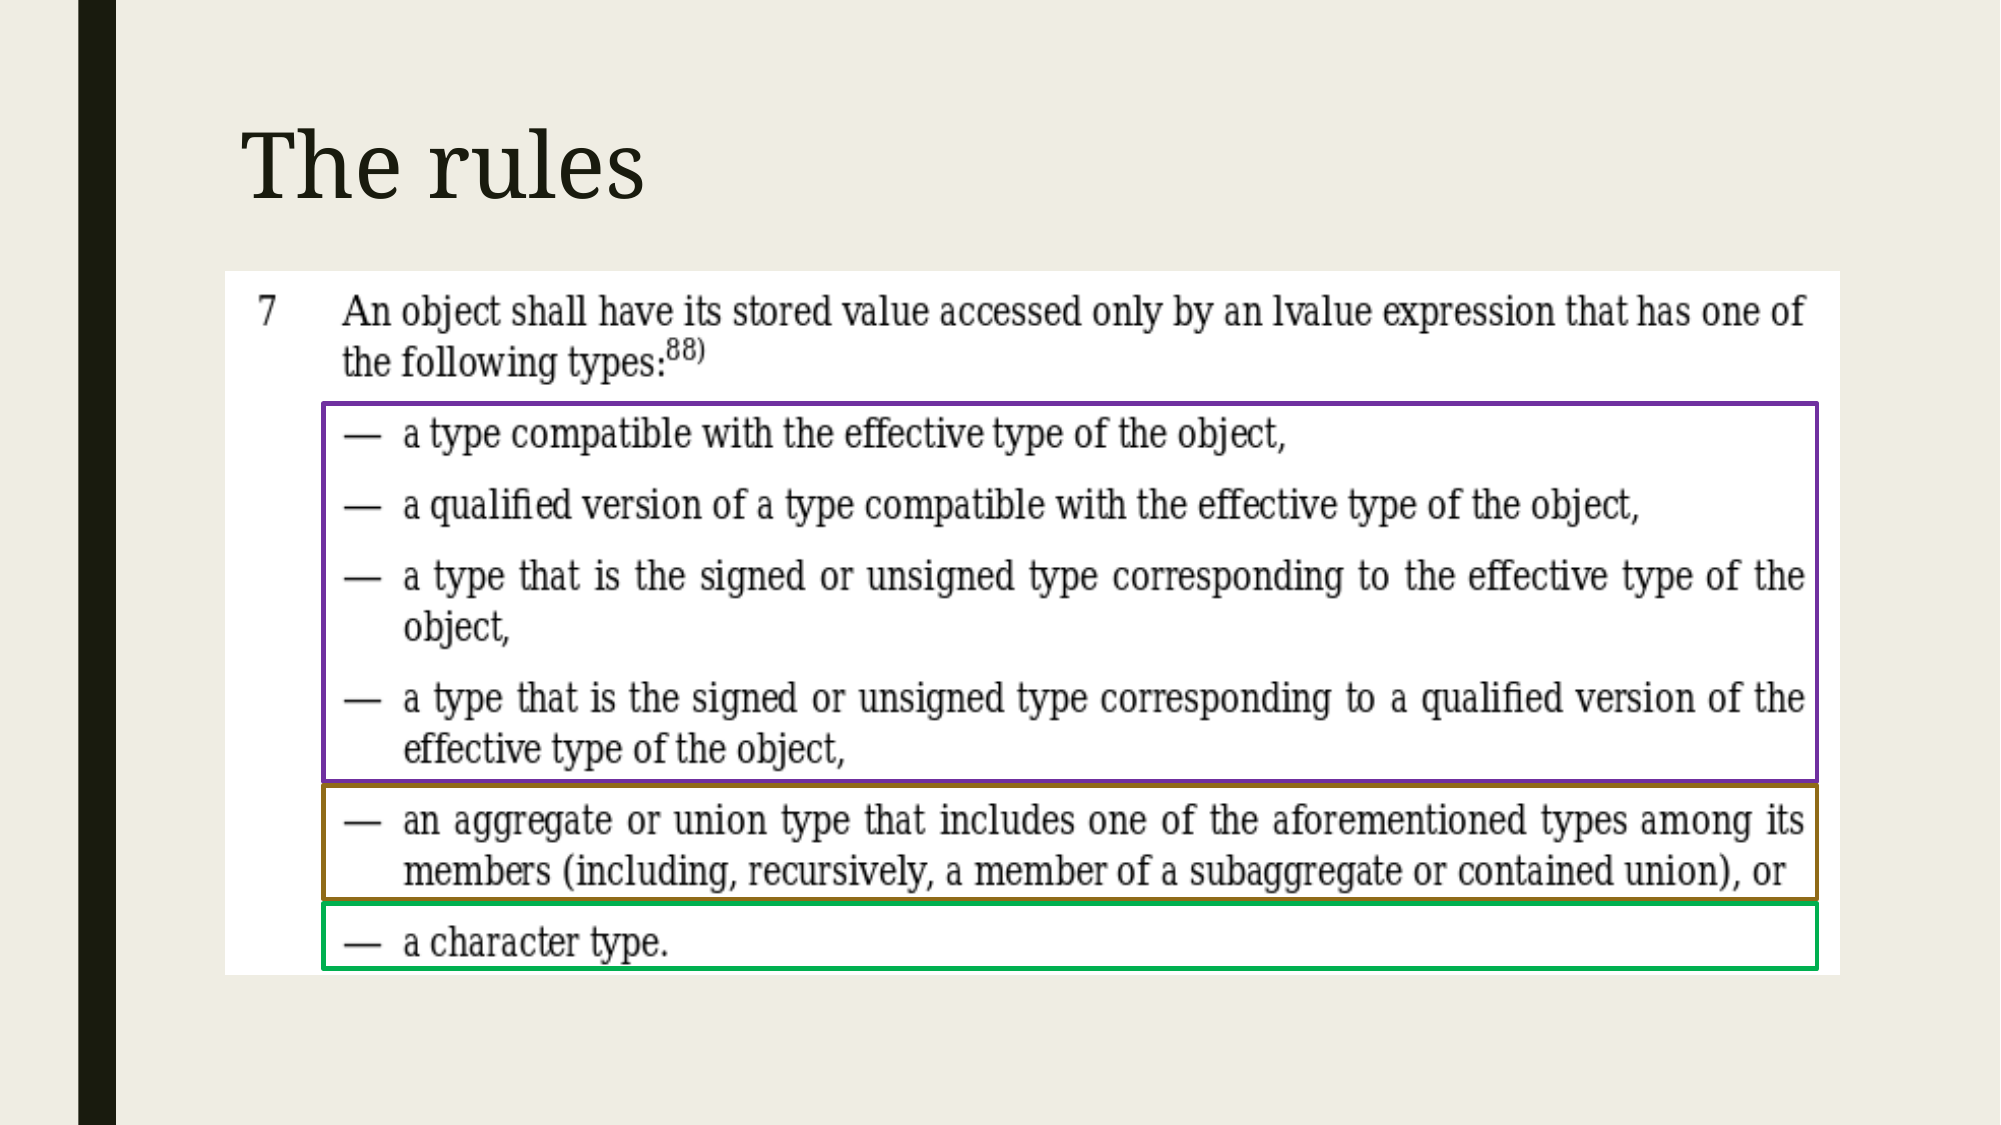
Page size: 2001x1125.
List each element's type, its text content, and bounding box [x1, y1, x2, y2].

title The rules [225, 112, 1800, 271]
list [225, 271, 1840, 975]
